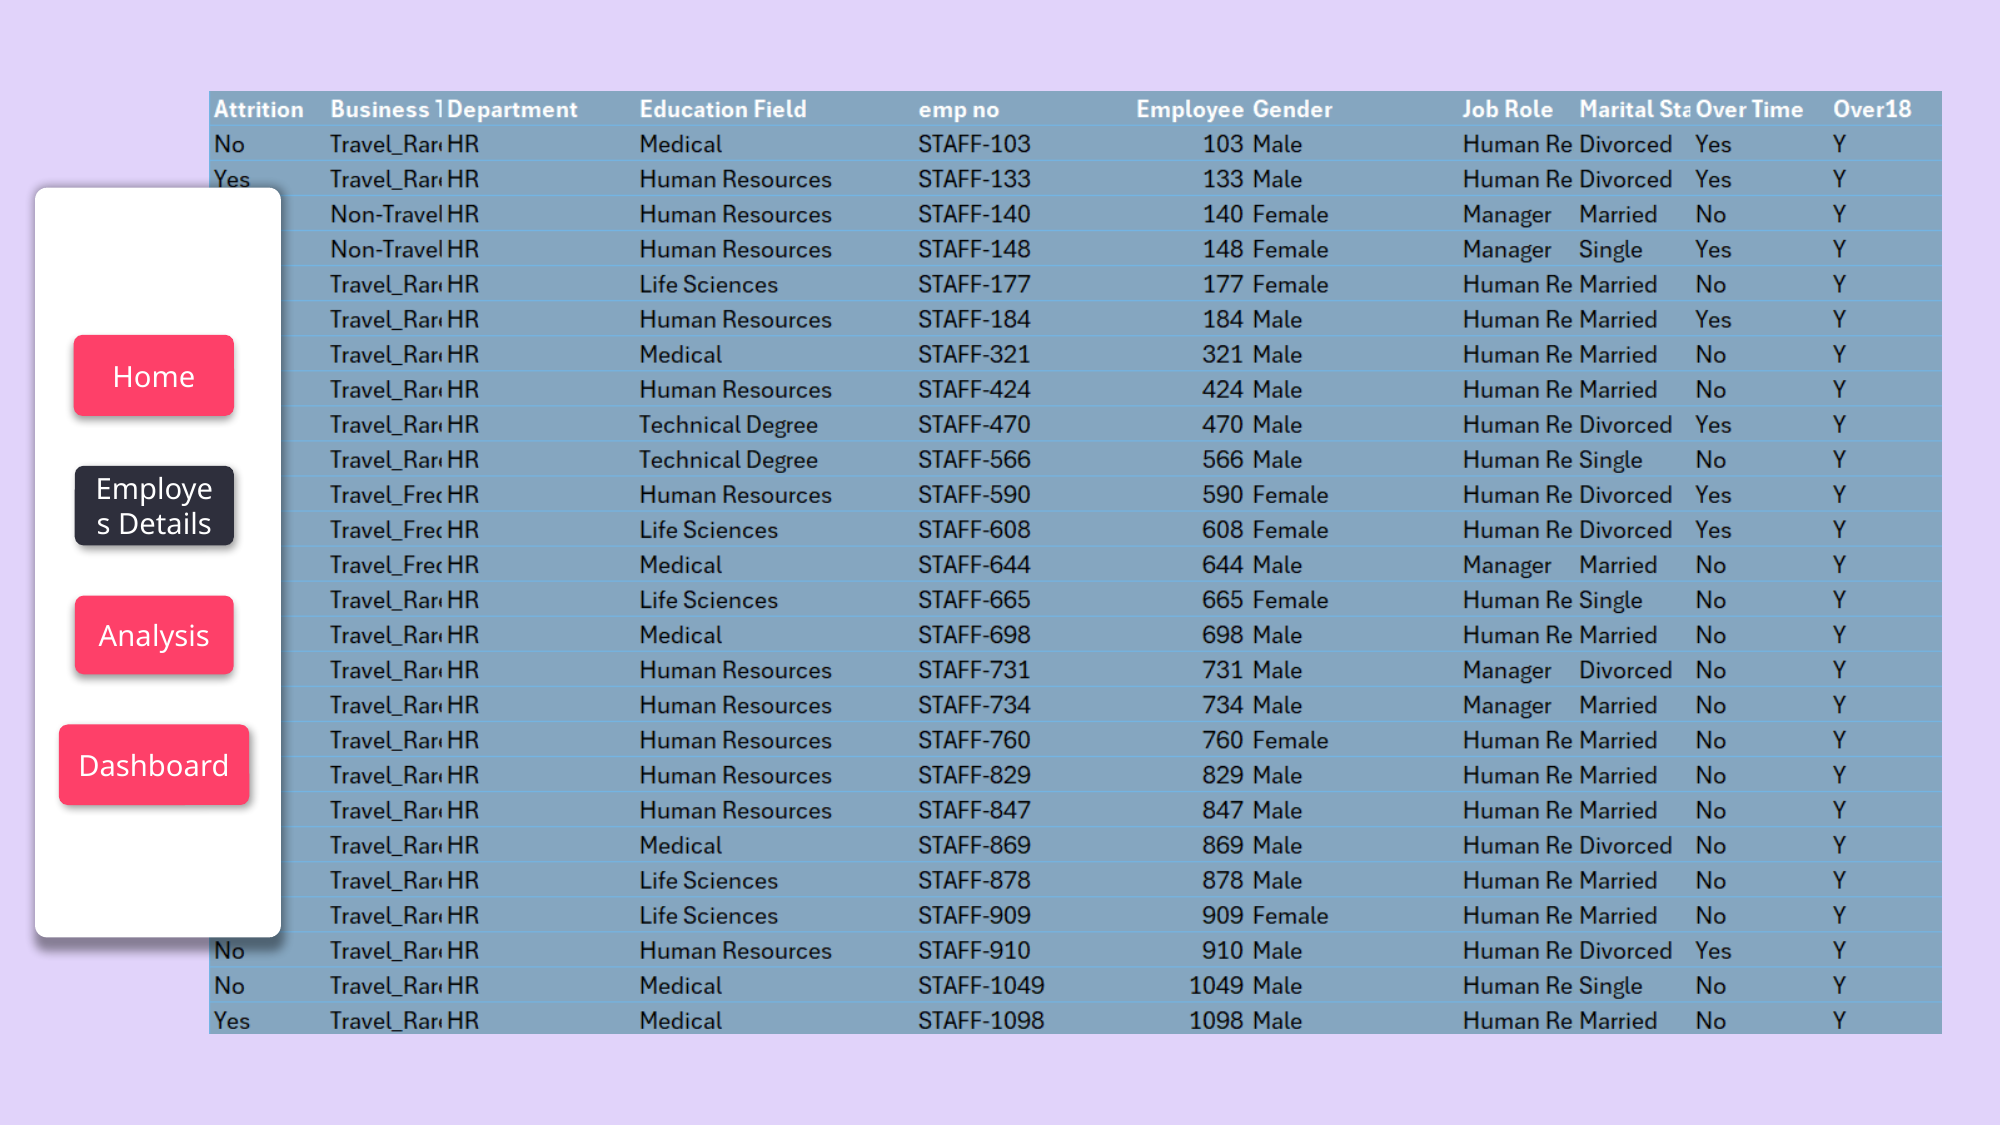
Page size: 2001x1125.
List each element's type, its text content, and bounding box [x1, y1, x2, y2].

text_box Analysis [73, 594, 209, 676]
picture [209, 91, 1942, 1034]
text_box Employes Details [73, 464, 209, 547]
text_box Dashboard [57, 722, 209, 807]
text_box [33, 186, 209, 940]
text_box Home [72, 333, 209, 418]
